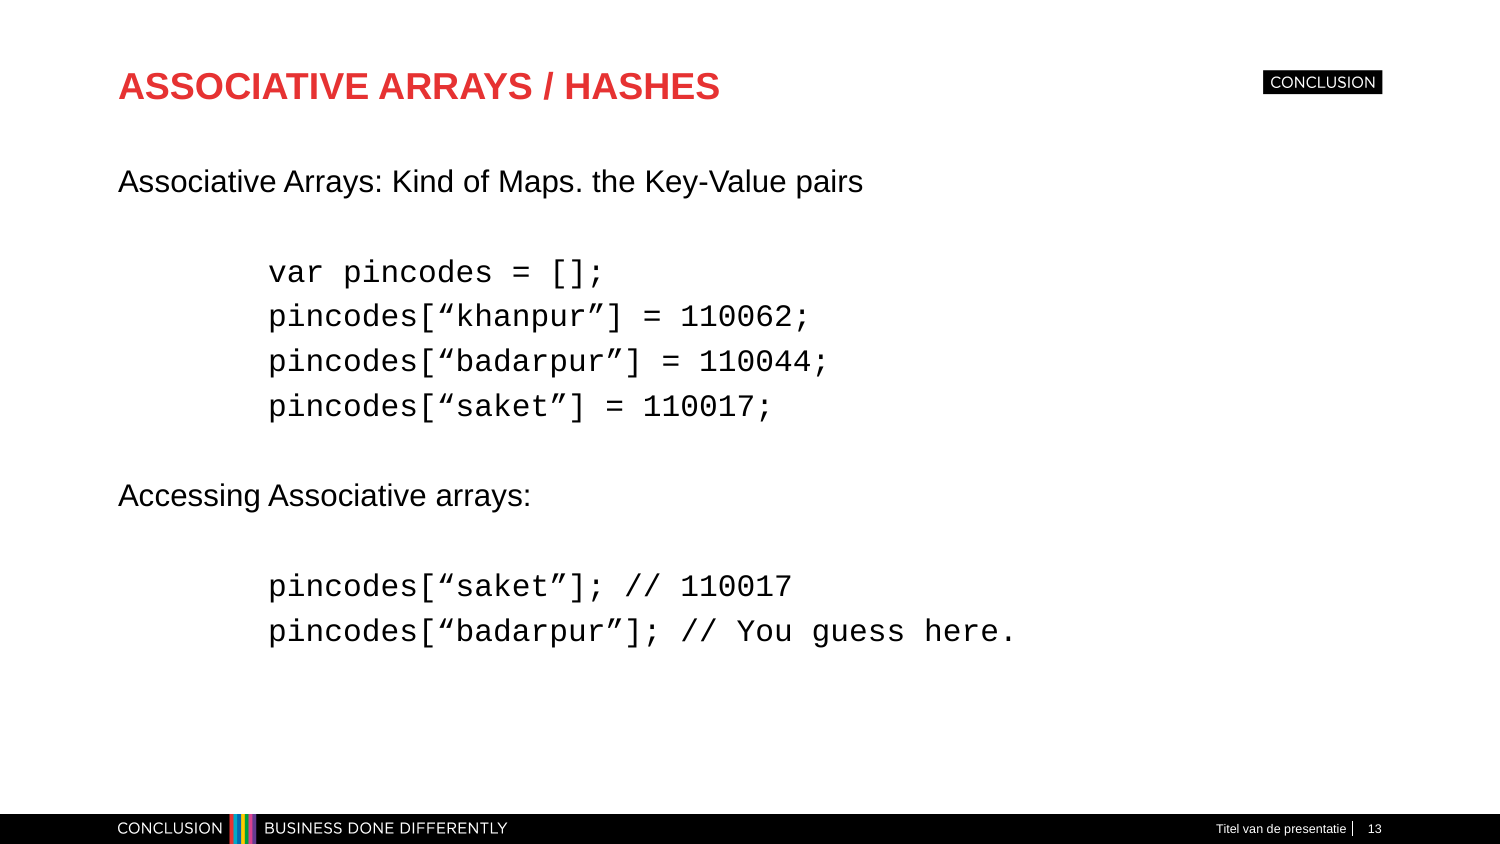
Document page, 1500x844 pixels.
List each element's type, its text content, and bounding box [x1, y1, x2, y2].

footer Titel van de presentatie [814, 820, 1347, 839]
picture [1205, 58, 1388, 106]
slide_number 13 [1358, 820, 1382, 839]
list Associative Arrays: Kind of Maps. the Key-Value pairs var pincodes = []; pincodes[“khanpur”] = 110062; pincodes[“badarpur”] = 110044; pincodes[“saket”] = 110017; Accessing Associative arrays: pincodes[“saket”]; // 110017 pincodes[“badarpur”]; // You guess here. [118, 153, 1205, 774]
picture [0, 814, 236, 844]
picture [239, 814, 1500, 844]
title ASSOCIATIVE ARRAYS / HASHES [118, 47, 1205, 130]
